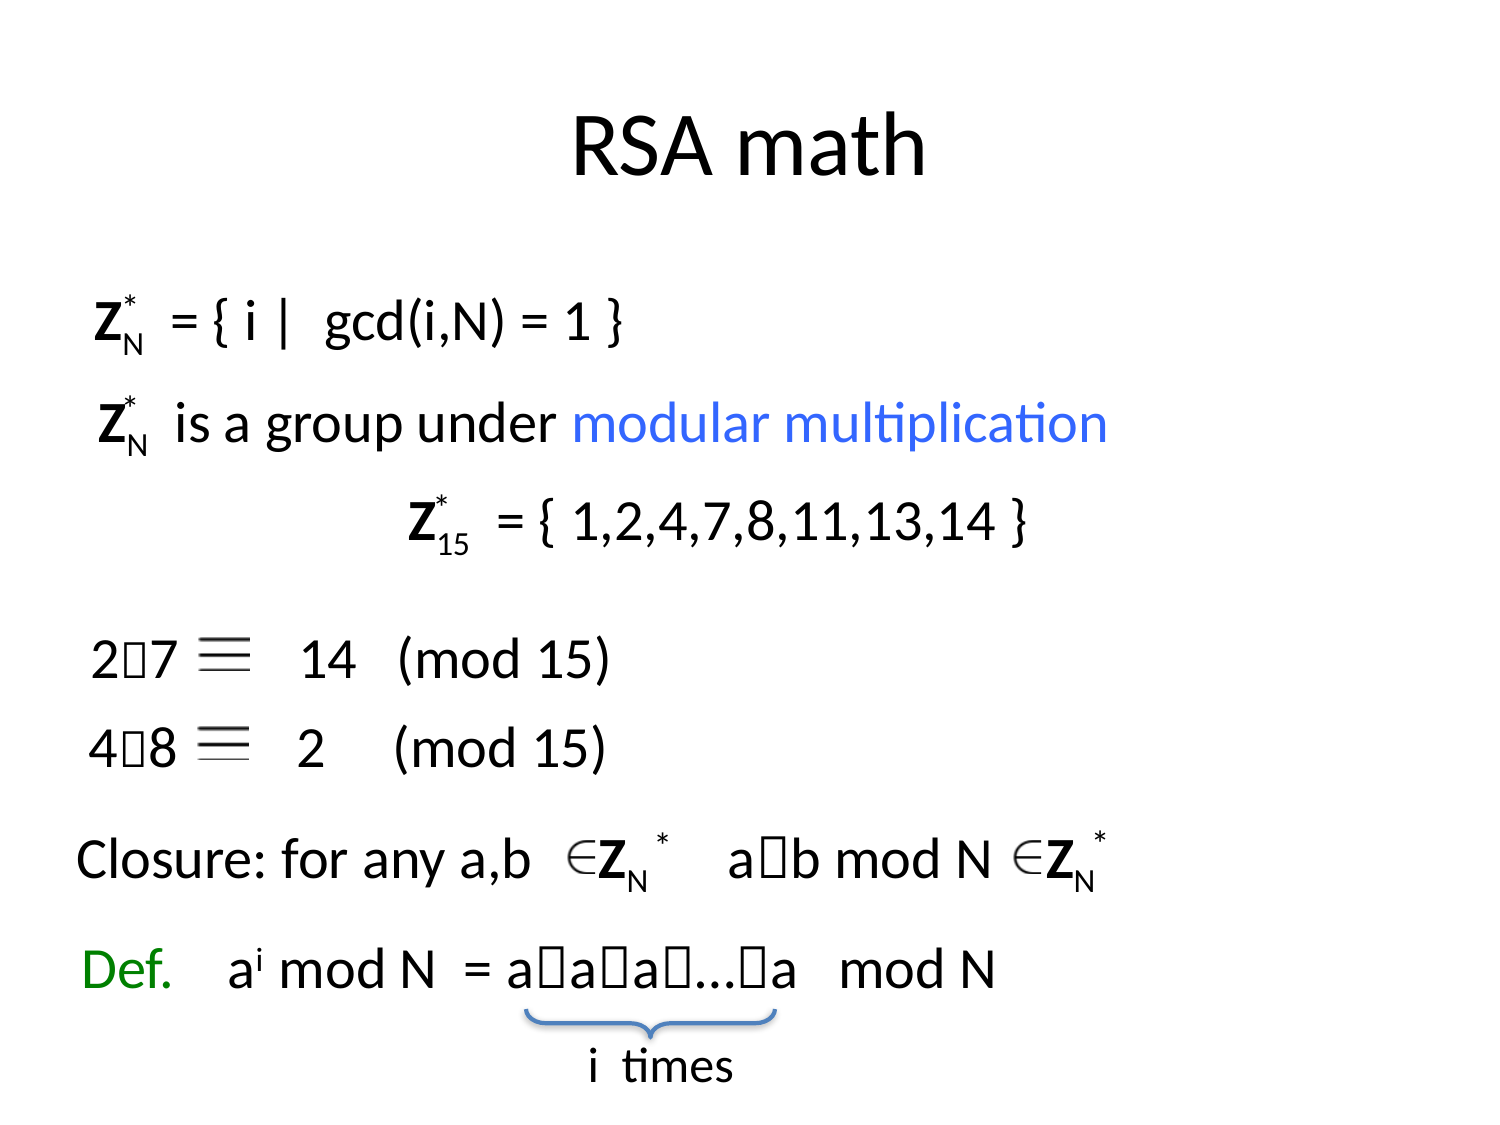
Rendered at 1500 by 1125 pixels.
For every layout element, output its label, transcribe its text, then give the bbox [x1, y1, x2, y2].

text_box i times [572, 1024, 749, 1100]
picture [196, 726, 250, 761]
text_box Closure: for any a,b ZN ab mod N ZN [61, 812, 1150, 907]
text_box * [106, 276, 155, 337]
text_box Def. ai mod N = aaa…a mod N [66, 923, 1012, 1009]
text_box * [638, 814, 688, 875]
text_box * [417, 476, 467, 537]
text_box ZN is a group under modular multiplication [84, 376, 1125, 472]
picture [566, 839, 596, 874]
text_box * [1076, 812, 1125, 873]
title RSA math [75, 45, 1425, 233]
text_box 48 2 (mod 15) [74, 701, 624, 787]
text_box ZN = { i | gcd(i,N) = 1 } [79, 275, 639, 370]
text_box [523, 1008, 778, 1026]
text_box Z15 = { 1,2,4,7,8,11,13,14 } [393, 474, 1043, 570]
picture [197, 637, 251, 671]
text_box 27 14 (mod 15) [75, 612, 628, 698]
text_box * [106, 378, 155, 438]
picture [1012, 839, 1042, 874]
